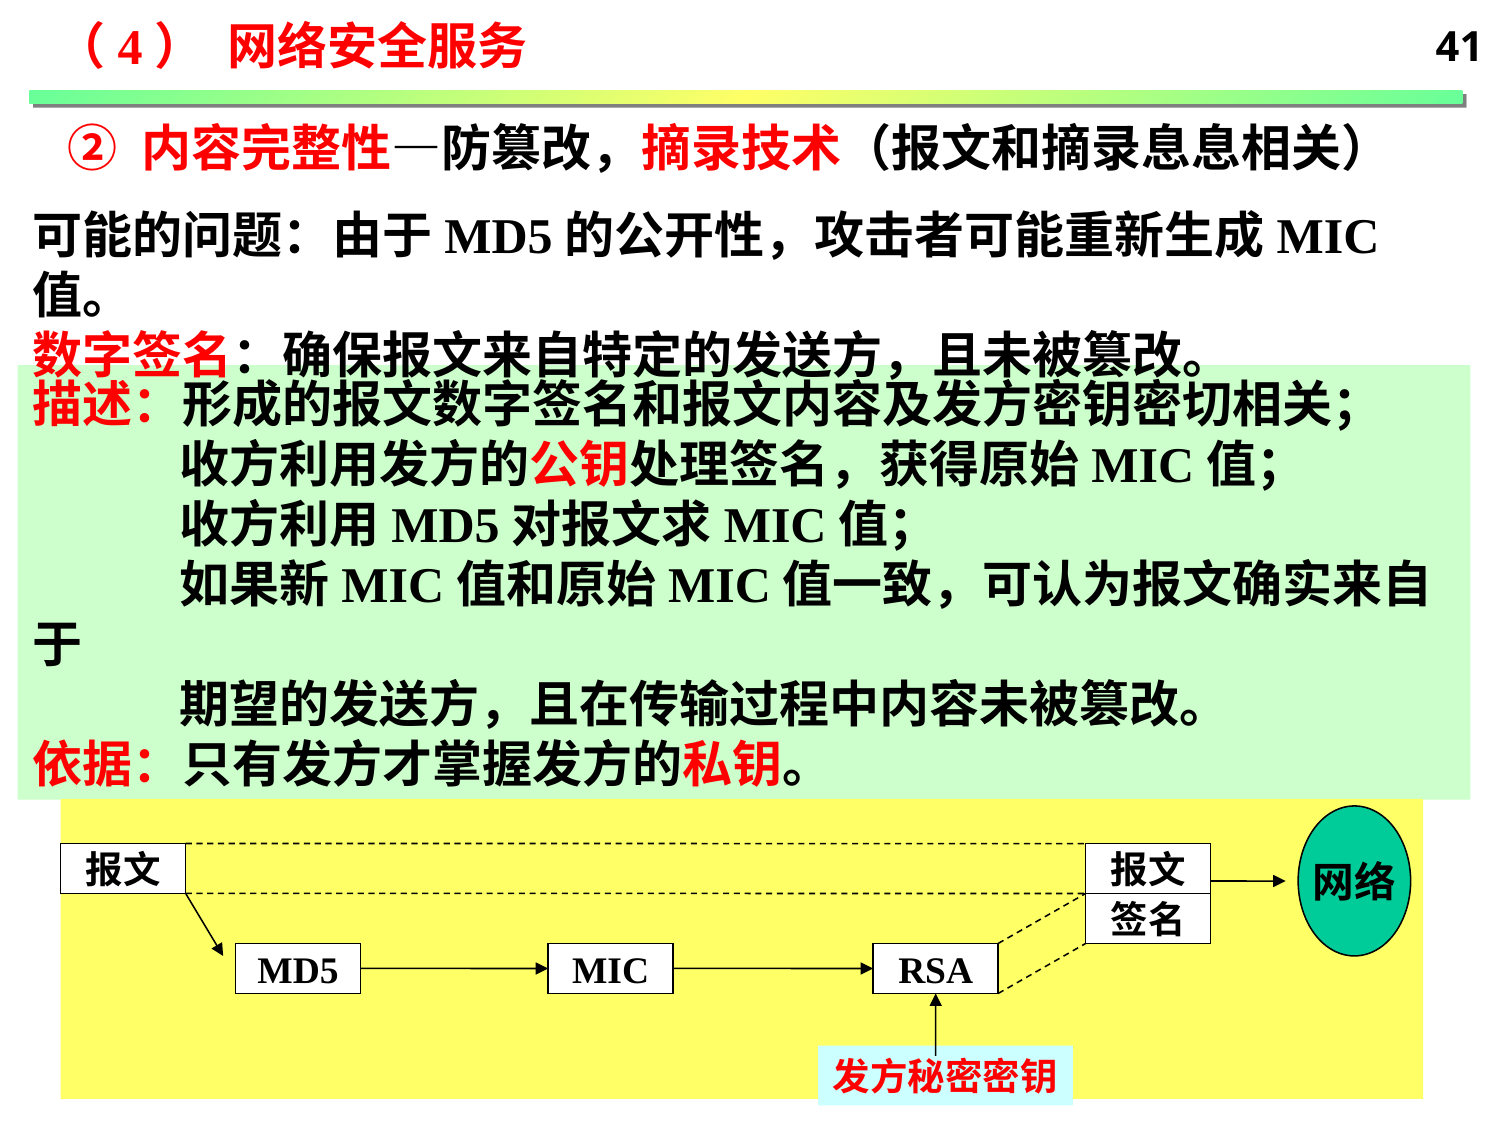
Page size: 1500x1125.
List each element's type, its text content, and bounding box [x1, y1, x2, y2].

text_box [29, 90, 1463, 104]
text_box 可能的问题：由于MD5的公开性，攻击者可能重新生成MIC值。 数字签名：确保报文来自特定的发送方，且未被篡改。 [17, 196, 1471, 392]
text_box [60, 798, 1424, 1107]
text_box 41 [1420, 11, 1499, 77]
text_box 描述：形成的报文数字签名和报文内容及发方密钥密切相关； 收方利用发方的公钥处理签名，获得原始MIC值； 收方利用MD5对报文求MIC值； 如果新MIC值和原始MIC值一致，可认为报文确实来自于 期望的发送方，且在传输过程中内容未被篡改。 依据：只有发方才掌握发方的私钥。 [17, 392, 1471, 800]
text_box （4） 网络安全服务 [17, 7, 863, 82]
text_box ② 内容完整性—防篡改，摘录技术（报文和摘录息息相关） [53, 109, 1459, 185]
